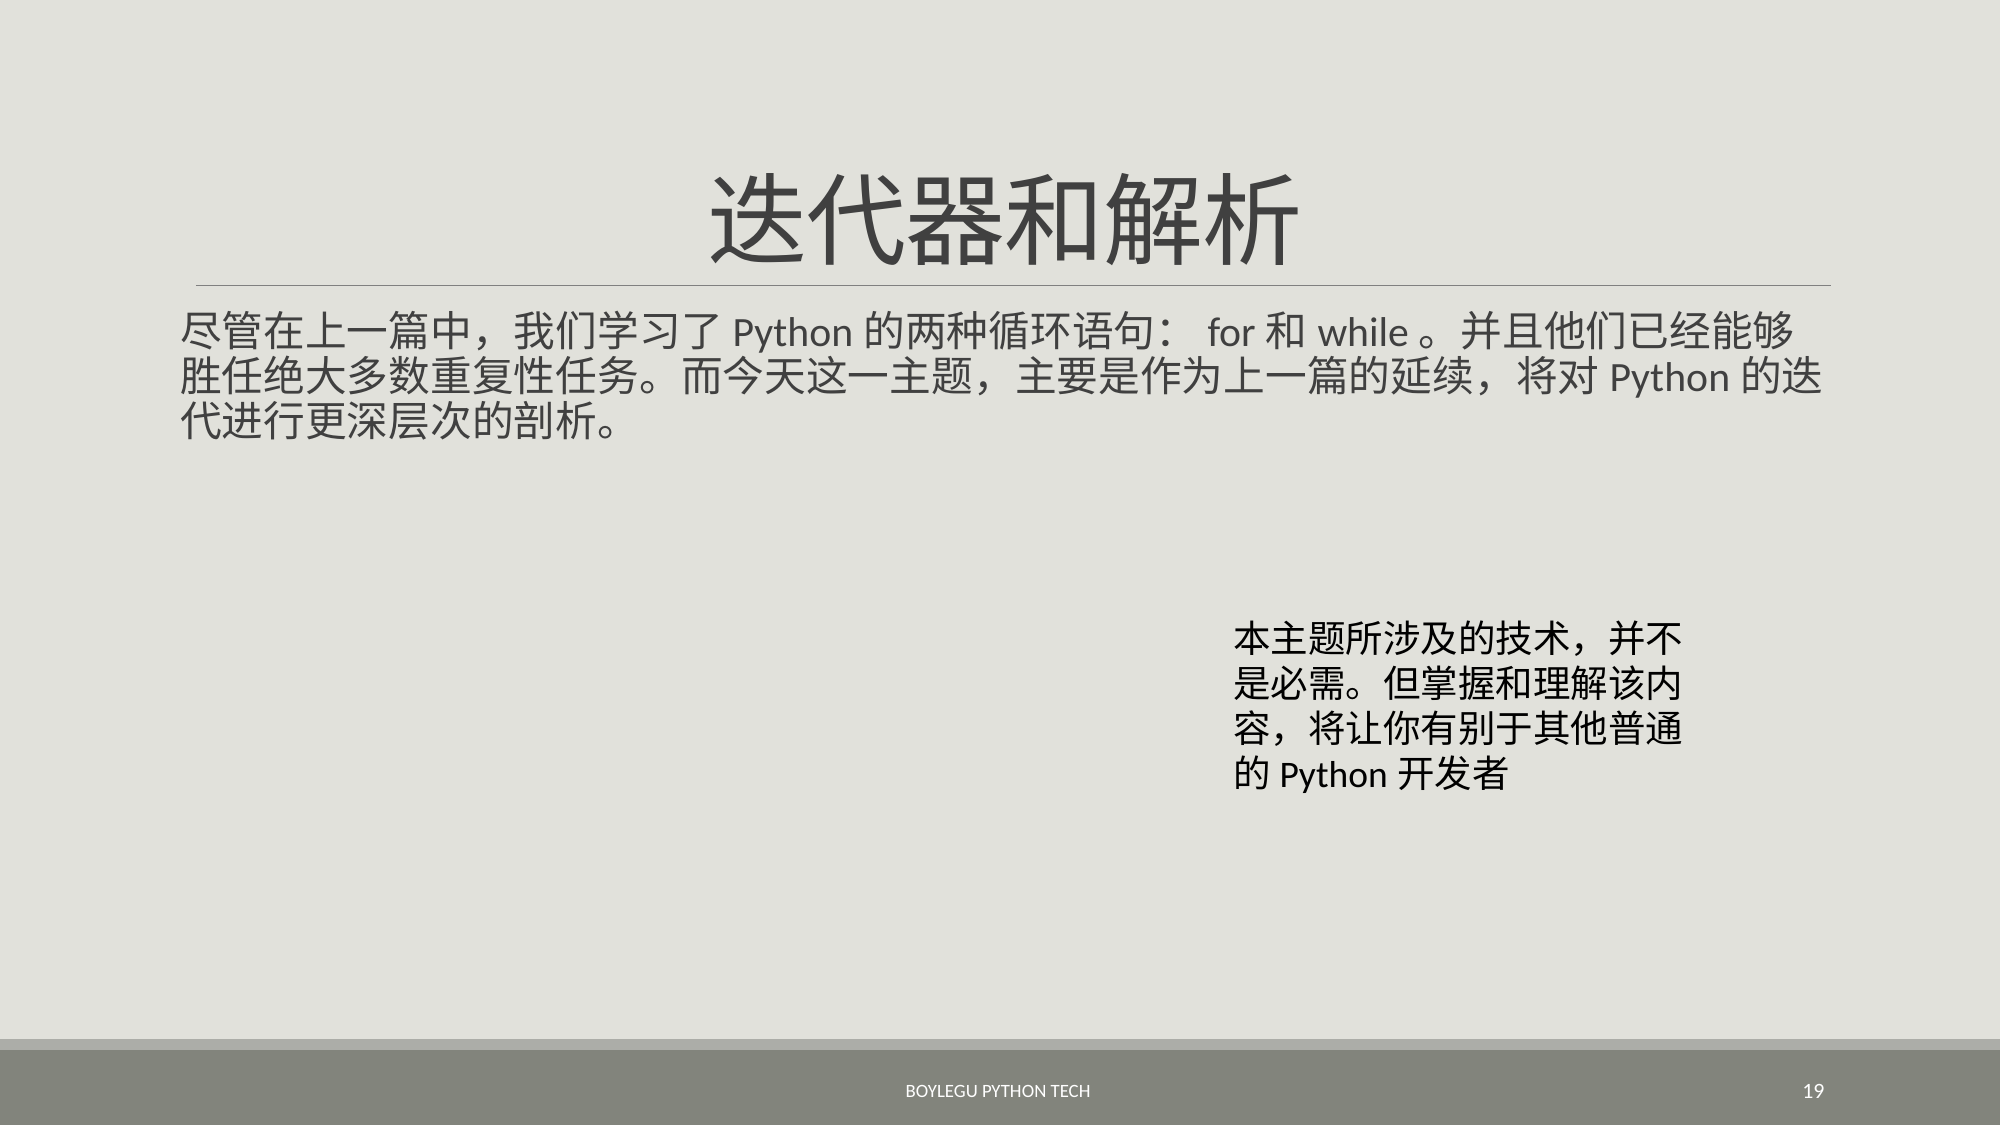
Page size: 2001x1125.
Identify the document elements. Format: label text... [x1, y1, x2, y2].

title 迭代器和解析 [180, 47, 1830, 285]
footer BoyleGu Python Tech [604, 1059, 1396, 1120]
text_box 本主题所涉及的技术，并不是必需。但掌握和理解该内容，将让你有别于其他普通的Python开发者 [1218, 607, 1732, 803]
list 尽管在上一篇中，我们学习了Python的两种循环语句：for和while。并且他们已经能够胜任绝大多数重复性任务。而今天这一主题，主要是作为上一篇的延续，将对Python的迭代进行更深层次的剖析。 [180, 302, 1830, 541]
slide_number 19 [1624, 1059, 1840, 1120]
